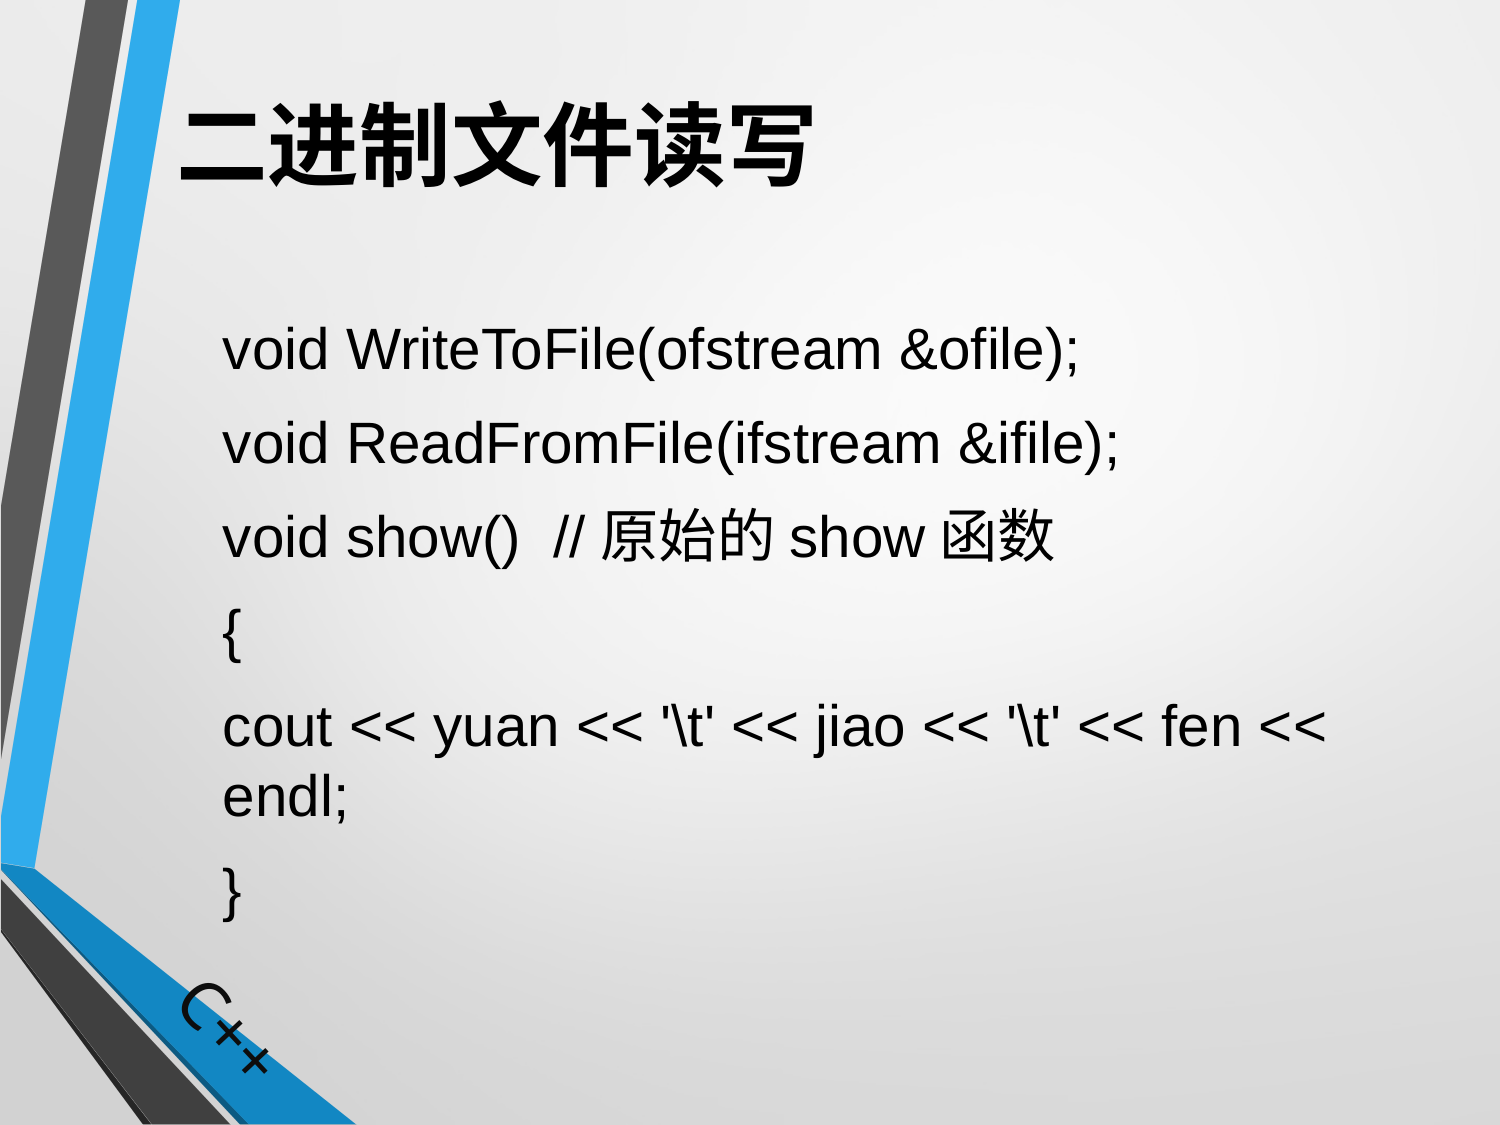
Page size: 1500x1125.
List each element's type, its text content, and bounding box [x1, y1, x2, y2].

list void WriteToFile(ofstream &ofile); void ReadFromFile(ifstream &ifile); void show() //原始的show函数 { cout << yuan << '\t' << jiao << '\t' << fen << endl; } [161, 275, 1425, 1053]
title 二进制文件读写 [161, 43, 1425, 242]
picture [0, 0, 358, 1125]
